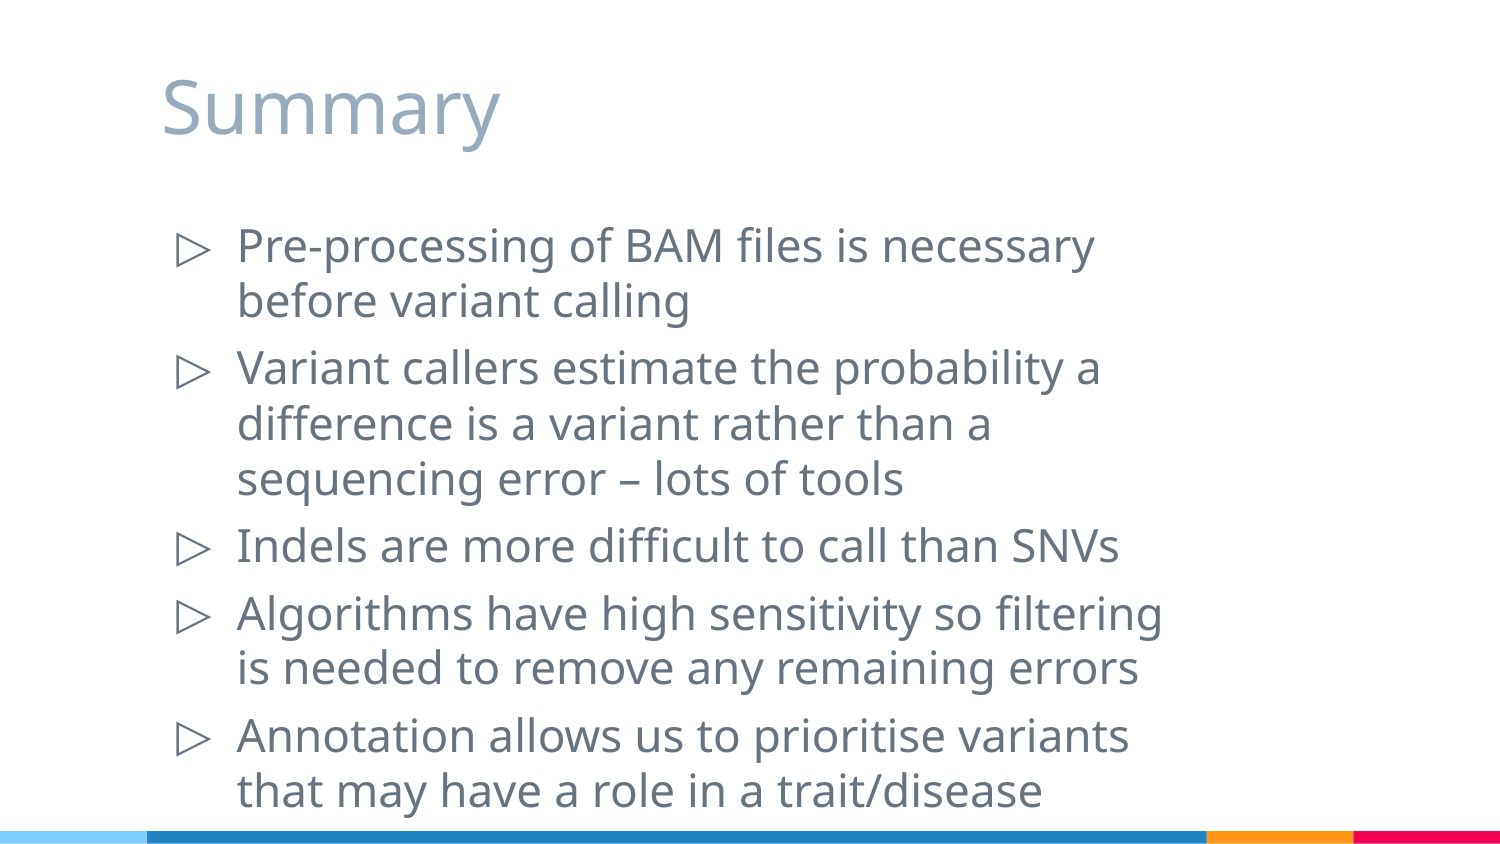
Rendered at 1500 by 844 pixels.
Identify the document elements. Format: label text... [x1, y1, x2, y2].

title Summary [146, 33, 1207, 175]
list Pre-processing of BAM files is necessary before variant calling Variant callers estimate the probability a difference is a variant rather than a sequencing error – lots of tools Indels are more difficult to call than SNVs Algorithms have high sensitivity so filtering is needed to remove any remaining errors Annotation allows us to prioritise variants that may have a role in a trait/disease [146, 225, 1207, 809]
